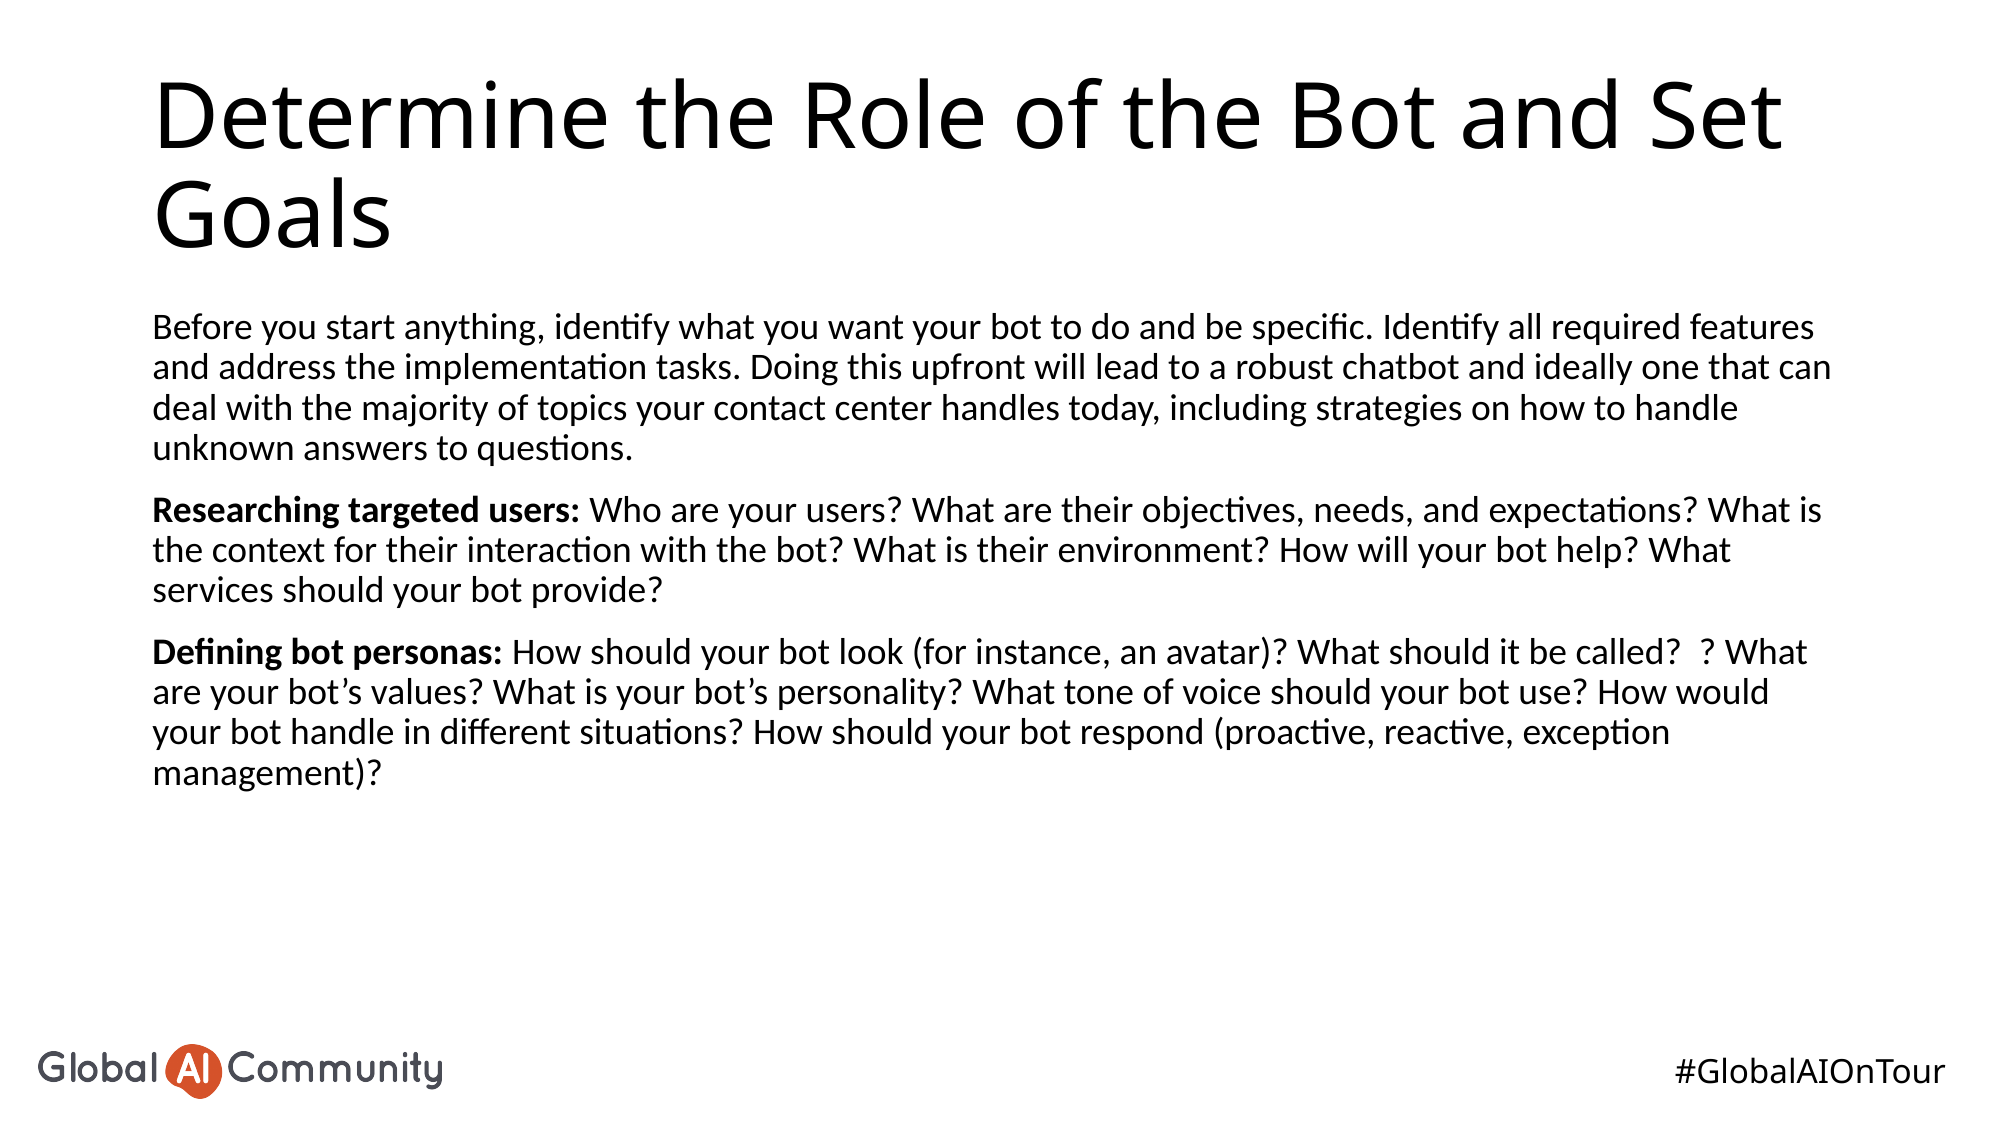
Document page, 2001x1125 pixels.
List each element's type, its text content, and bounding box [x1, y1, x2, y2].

picture [38, 1044, 442, 1099]
list Before you start anything, identify what you want your bot to do and be specific. Identify all required features and address the implementation tasks. Doing this upfront will lead to a robust chatbot and ideally one that can deal with the majority of topics your contact center handles today, including strategies on how to handle unknown answers to questions. Researching targeted users: Who are your users? What are their objectives, needs, and expectations? What is the context for their interaction with the bot? What is their environment? How will your bot help? What services should your bot provide? Defining bot personas: How should your bot look (for instance, an avatar)? What should it be called? ? What are your bot’s values? What is your bot’s personality? What tone of voice should your bot use? How would your bot handle in different situations? How should your bot respond (proactive, reactive, exception management)? [137, 299, 1863, 1014]
title Determine the Role of the Bot and Set Goals [137, 59, 1863, 278]
